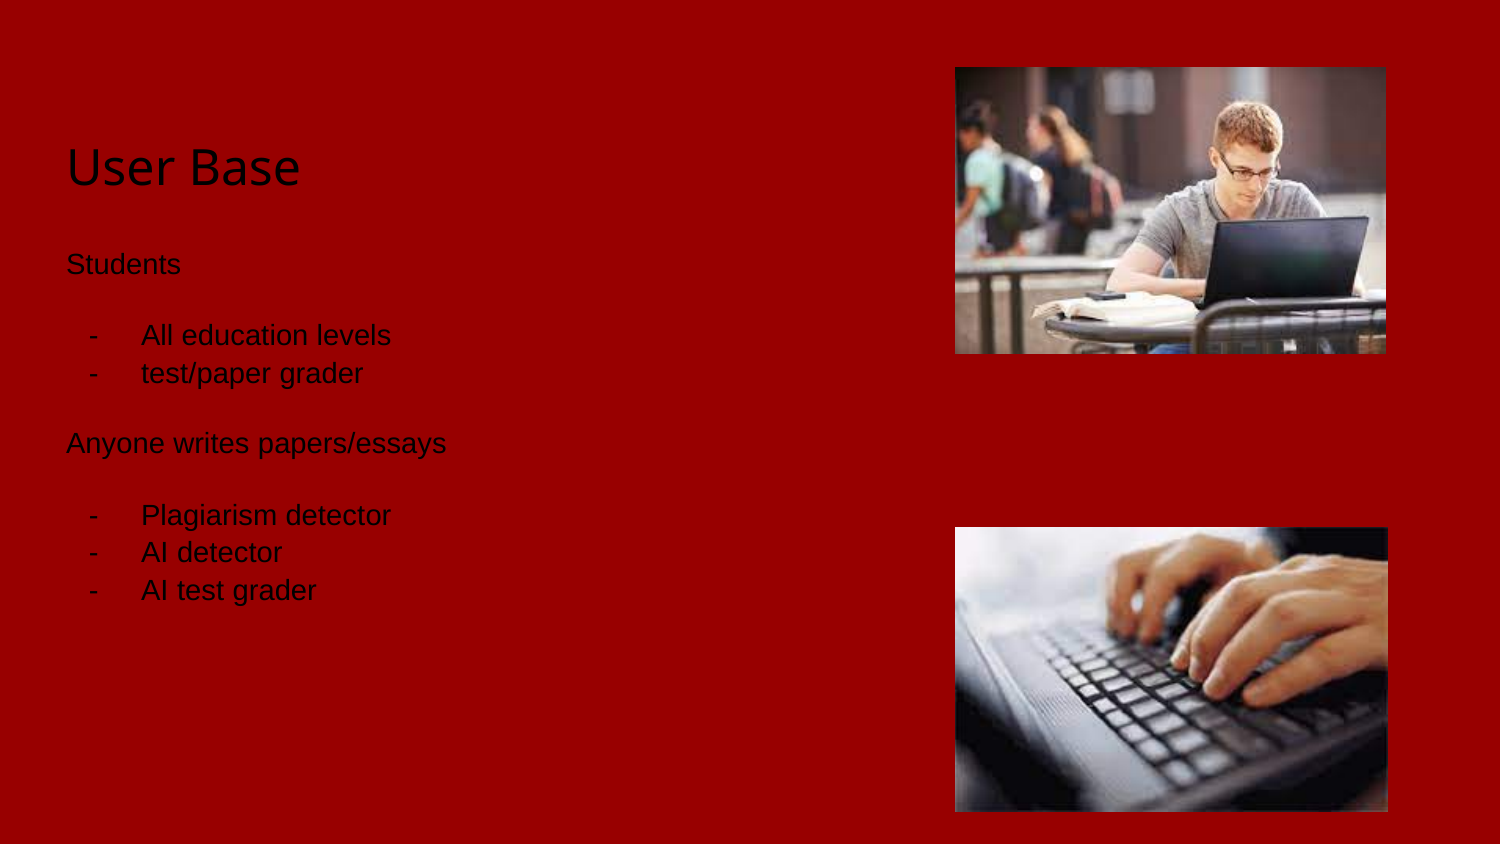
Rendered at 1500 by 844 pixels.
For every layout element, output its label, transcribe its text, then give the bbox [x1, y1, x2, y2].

picture [955, 526, 1388, 812]
list Students All education levels test/paper grader Anyone writes papers/essays Plagiarism detector AI detector AI test grader [51, 227, 512, 750]
picture [955, 66, 1386, 354]
title User Base [51, 91, 512, 216]
